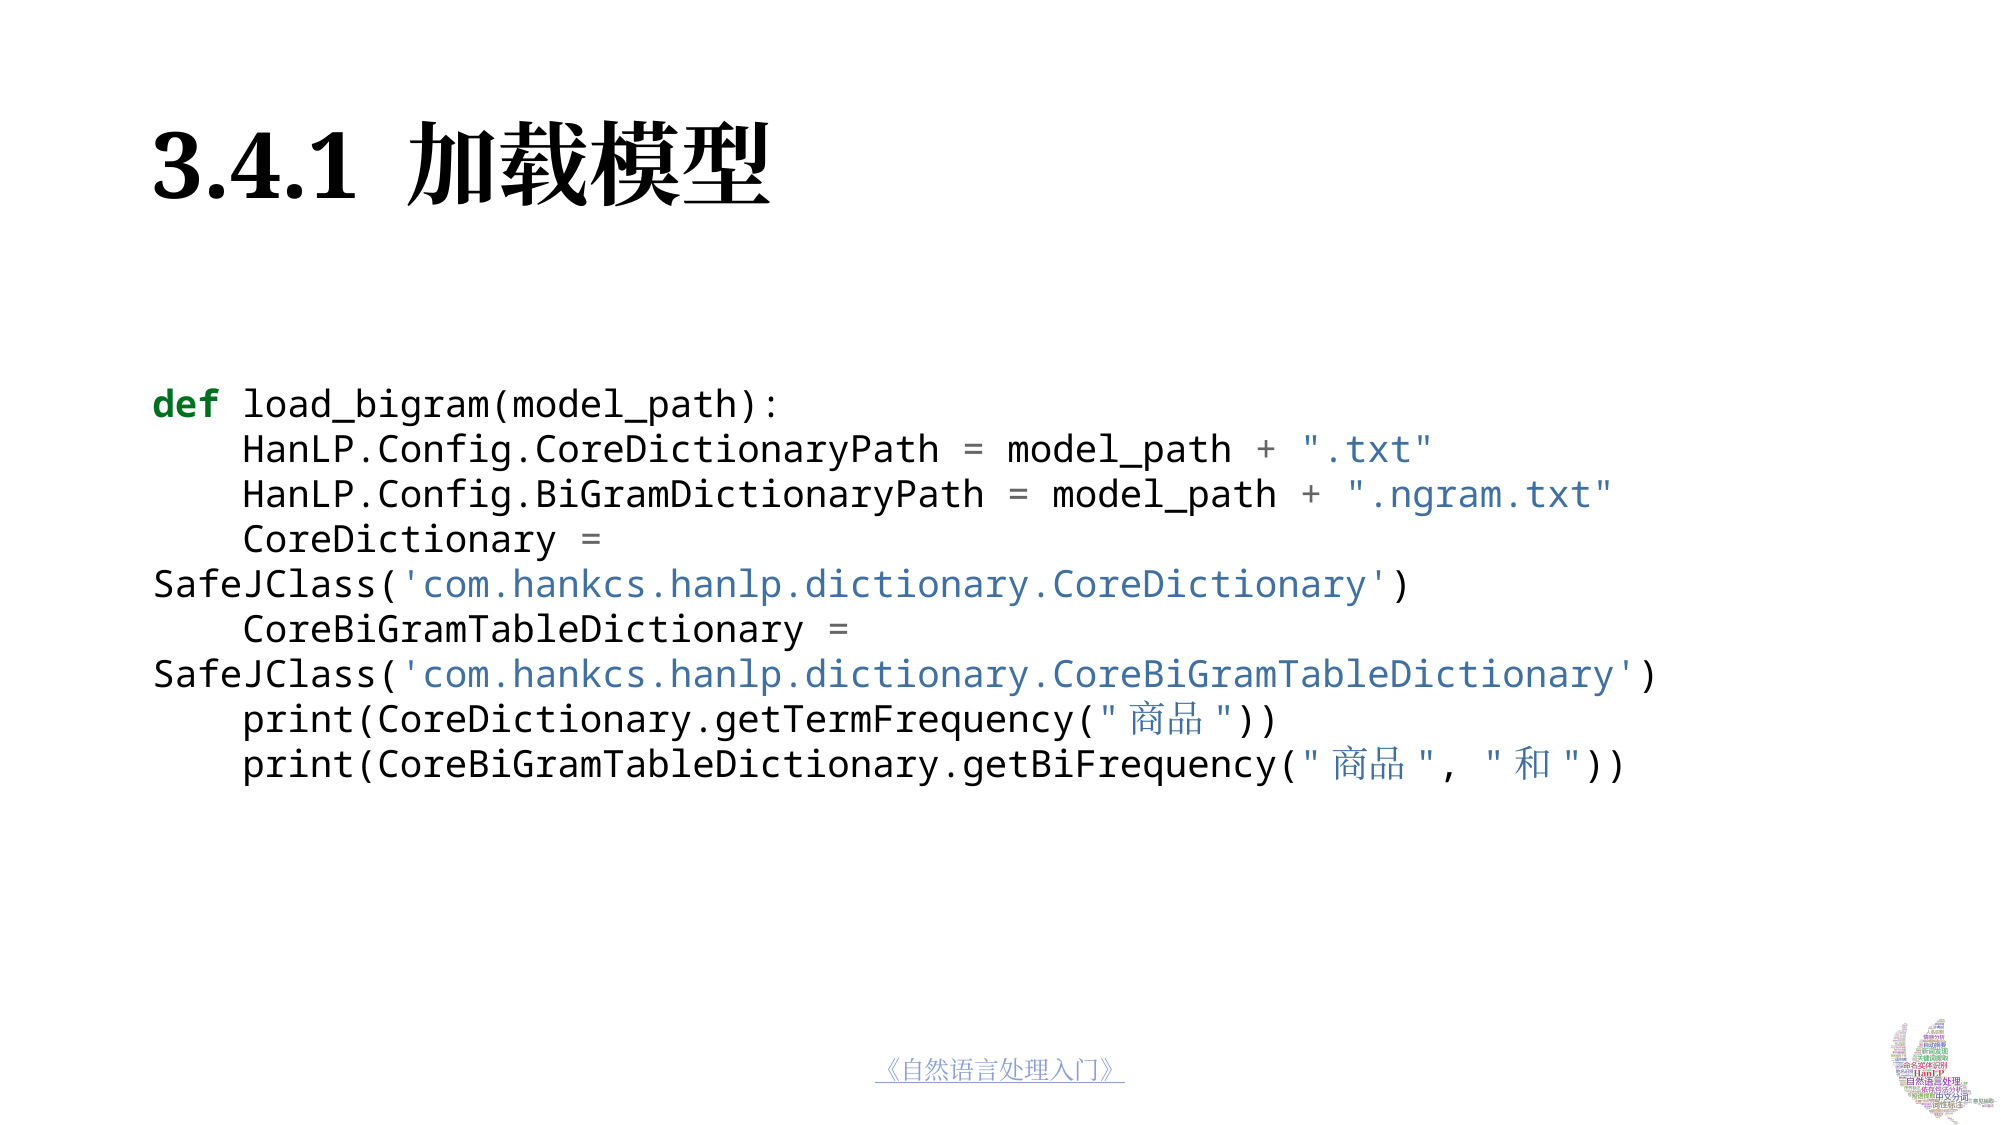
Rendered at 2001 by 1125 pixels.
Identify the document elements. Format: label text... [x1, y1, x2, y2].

text_box def load_bigram(model_path): HanLP.Config.CoreDictionaryPath = model_path + ".txt" HanLP.Config.BiGramDictionaryPath = model_path + ".ngram.txt" CoreDictionary = SafeJClass('com.hankcs.hanlp.dictionary.CoreDictionary') CoreBiGramTableDictionary = SafeJClass('com.hankcs.hanlp.dictionary.CoreBiGramTableDictionary') print(CoreDictionary.getTermFrequency("商品")) print(CoreBiGramTableDictionary.getBiFrequency("商品", "和")) [137, 373, 1889, 793]
title 3.4.1 加载模型 [137, 59, 1863, 278]
picture [1888, 1016, 2000, 1125]
footer 《自然语言处理入门》 [662, 1042, 1338, 1103]
